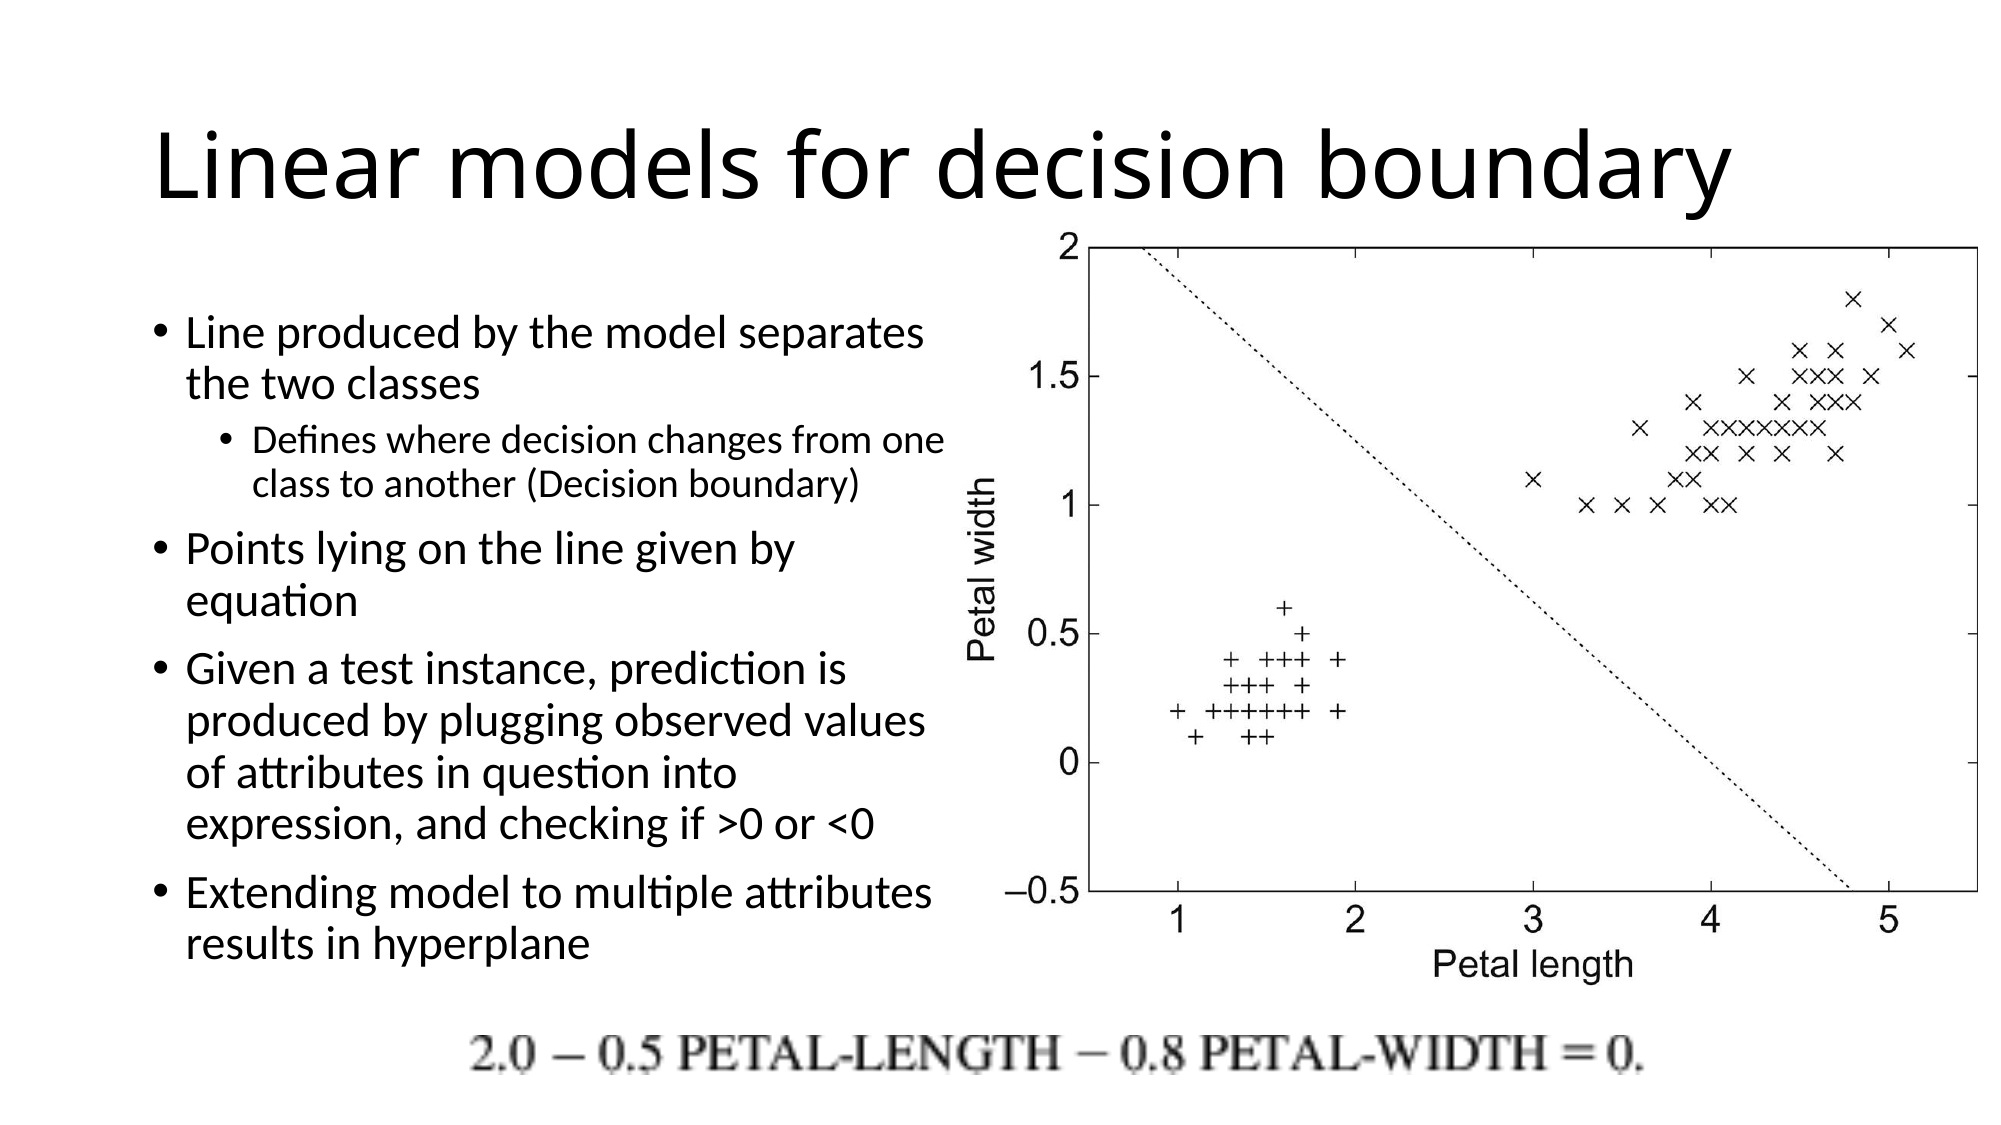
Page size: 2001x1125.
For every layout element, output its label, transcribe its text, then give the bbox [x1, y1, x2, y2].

picture [961, 226, 1978, 987]
list Line produced by the model separates the two classes Defines where decision changes from one class to another (Decision boundary) Points lying on the line given by equation Given a test instance, prediction is produced by plugging observed values of attributes in question into expression, and checking if >0 or <0 Extending model to multiple attributes results in hyperplane [137, 299, 962, 1014]
picture [467, 1035, 1648, 1075]
title Linear models for decision boundary [137, 59, 1863, 278]
